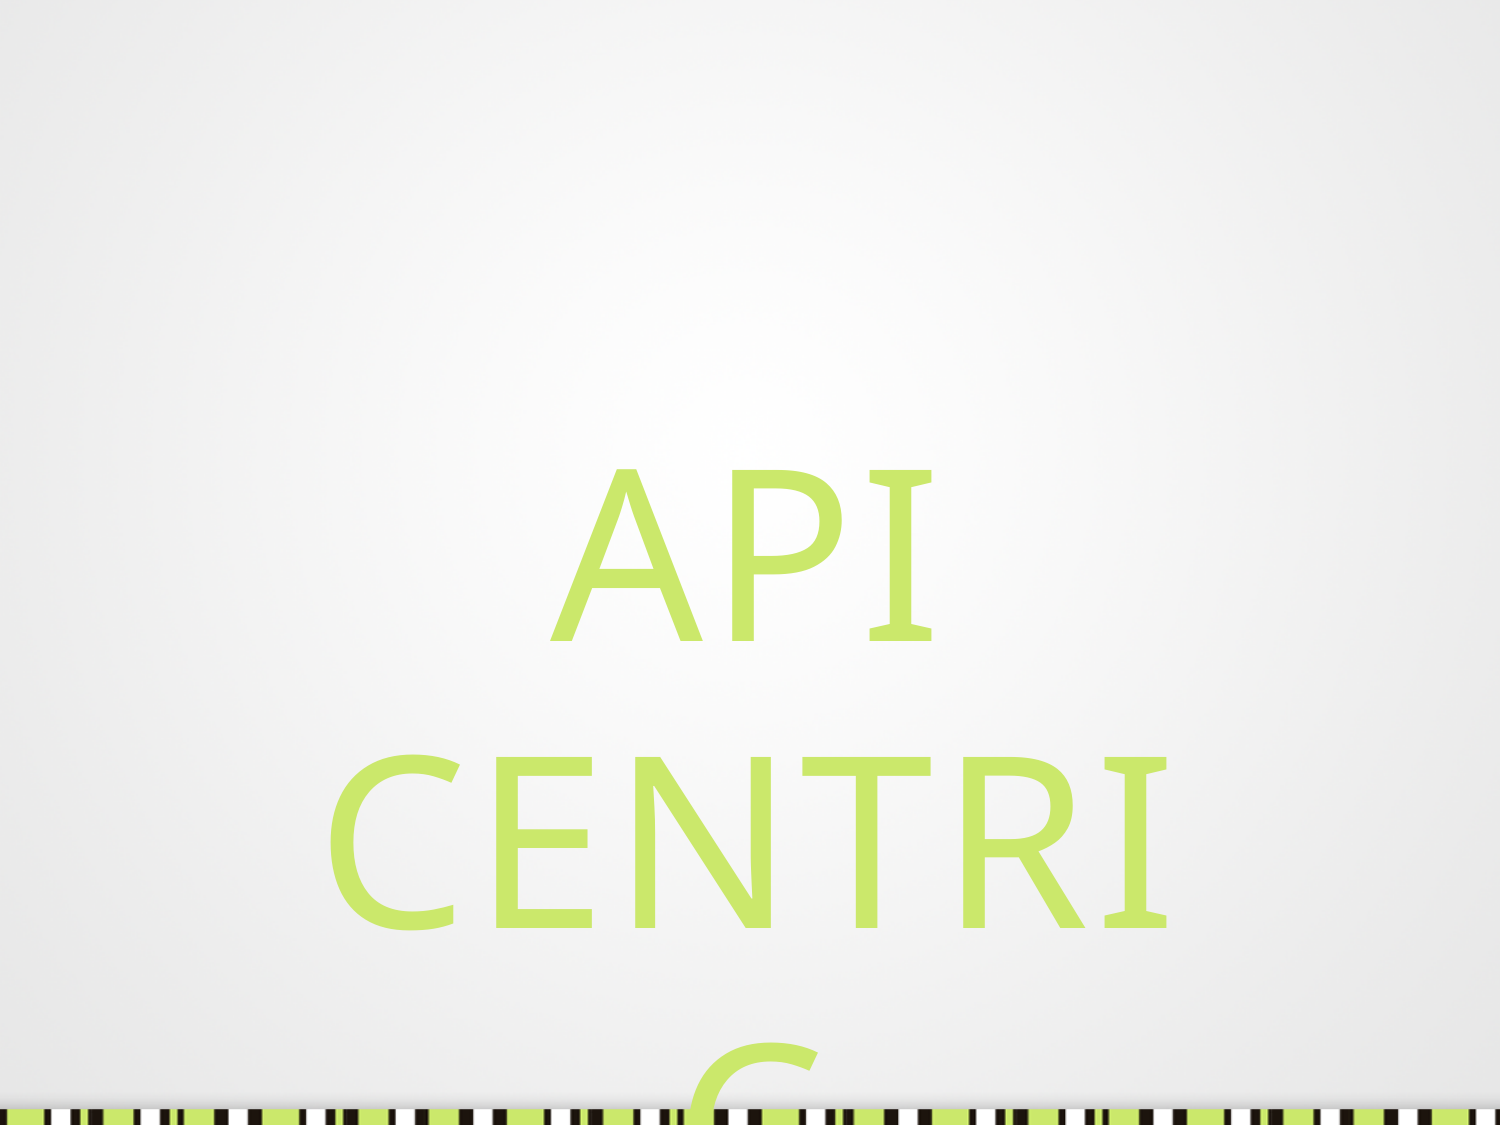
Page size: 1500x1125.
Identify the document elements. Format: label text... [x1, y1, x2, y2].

picture [0, 0, 1500, 1125]
text_box API CENTRIC [293, 394, 1207, 1125]
